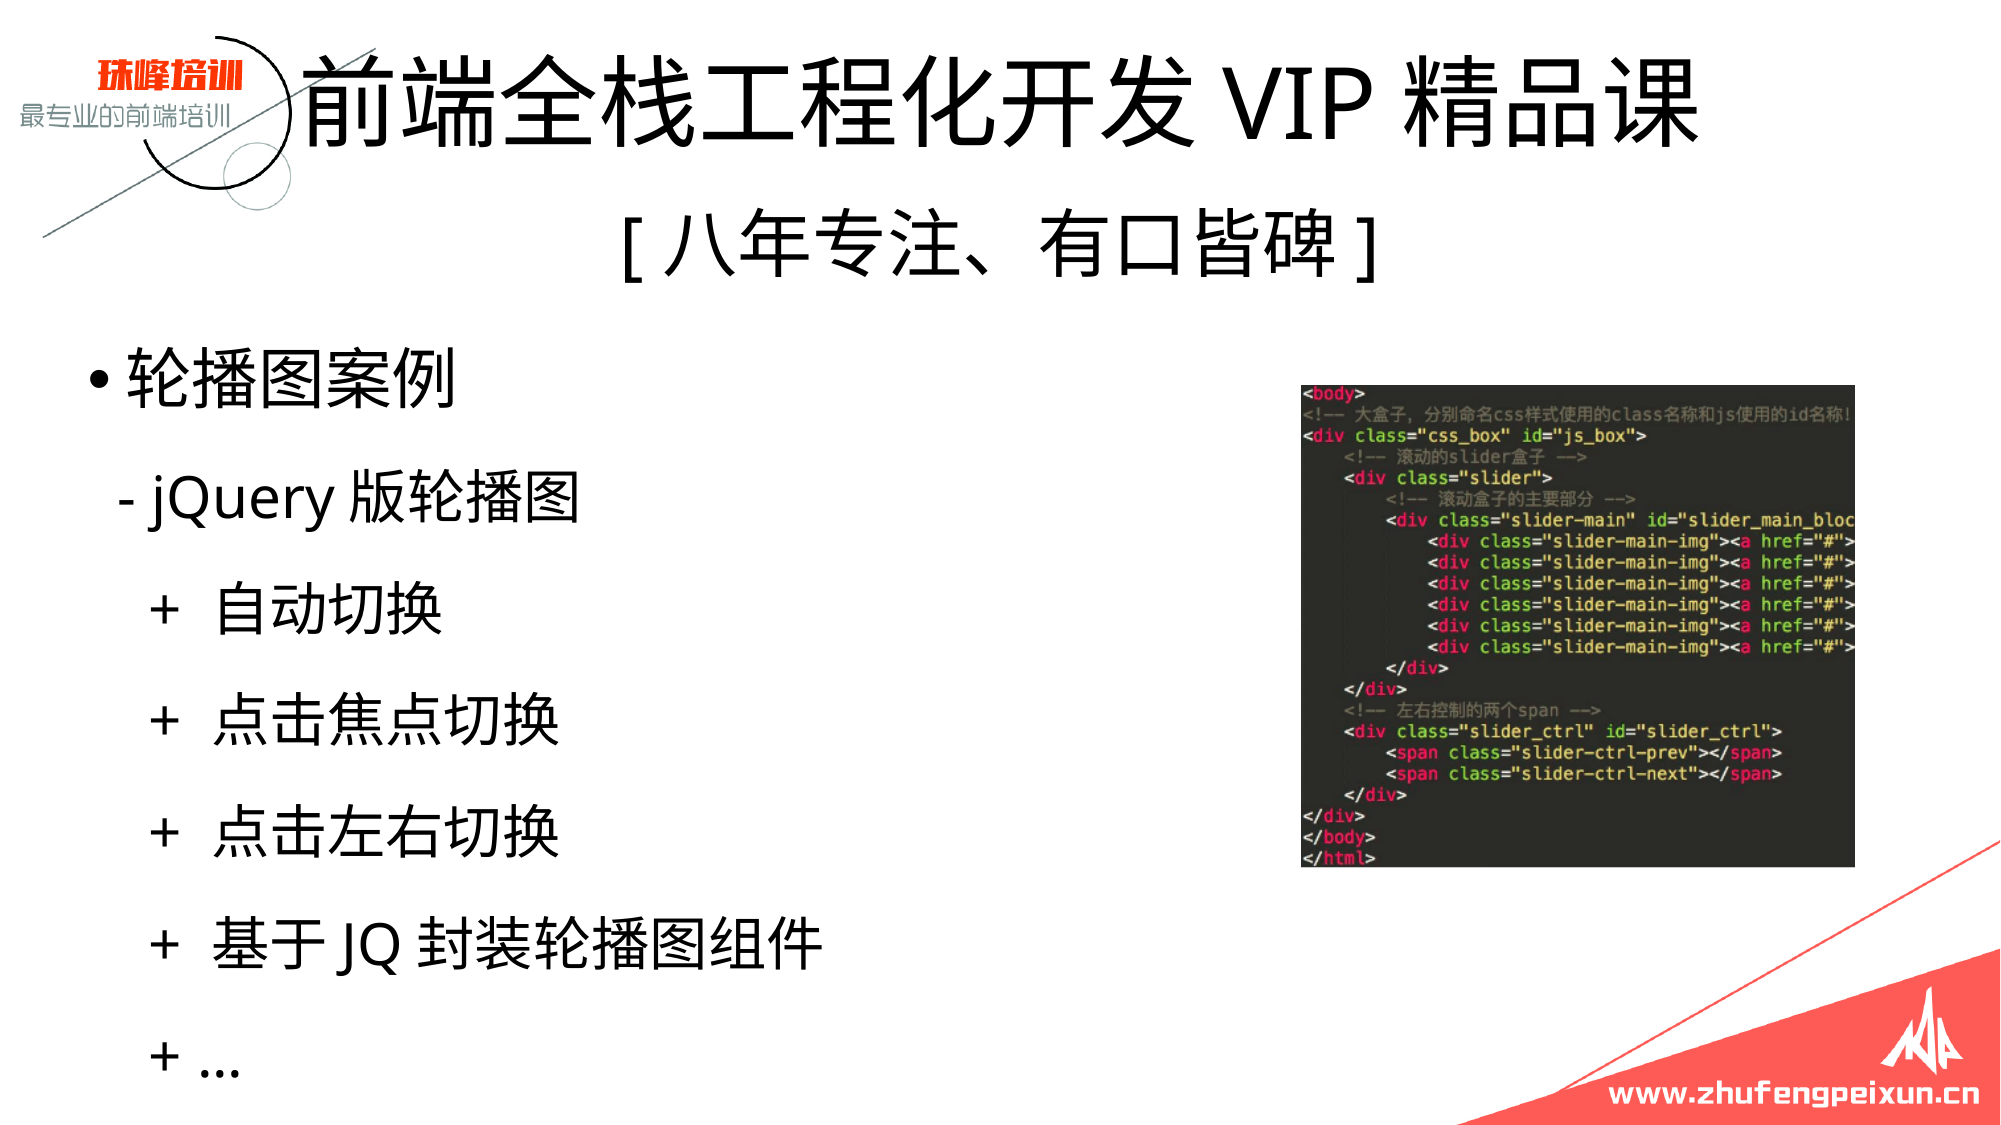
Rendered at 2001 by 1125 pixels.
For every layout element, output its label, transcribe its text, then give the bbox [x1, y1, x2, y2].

title 前端全栈工程化开发VIP精品课 [137, 46, 1863, 224]
text_box [八年专注、有口皆碑] [604, 188, 1395, 384]
picture [18, 36, 376, 238]
list 轮播图案例 - jQuery版轮播图 + 自动切换 + 点击焦点切换 + 点击左右切换 + 基于JQ封装轮播图组件 + ... [72, 338, 1301, 1094]
picture [1300, 385, 2001, 1125]
